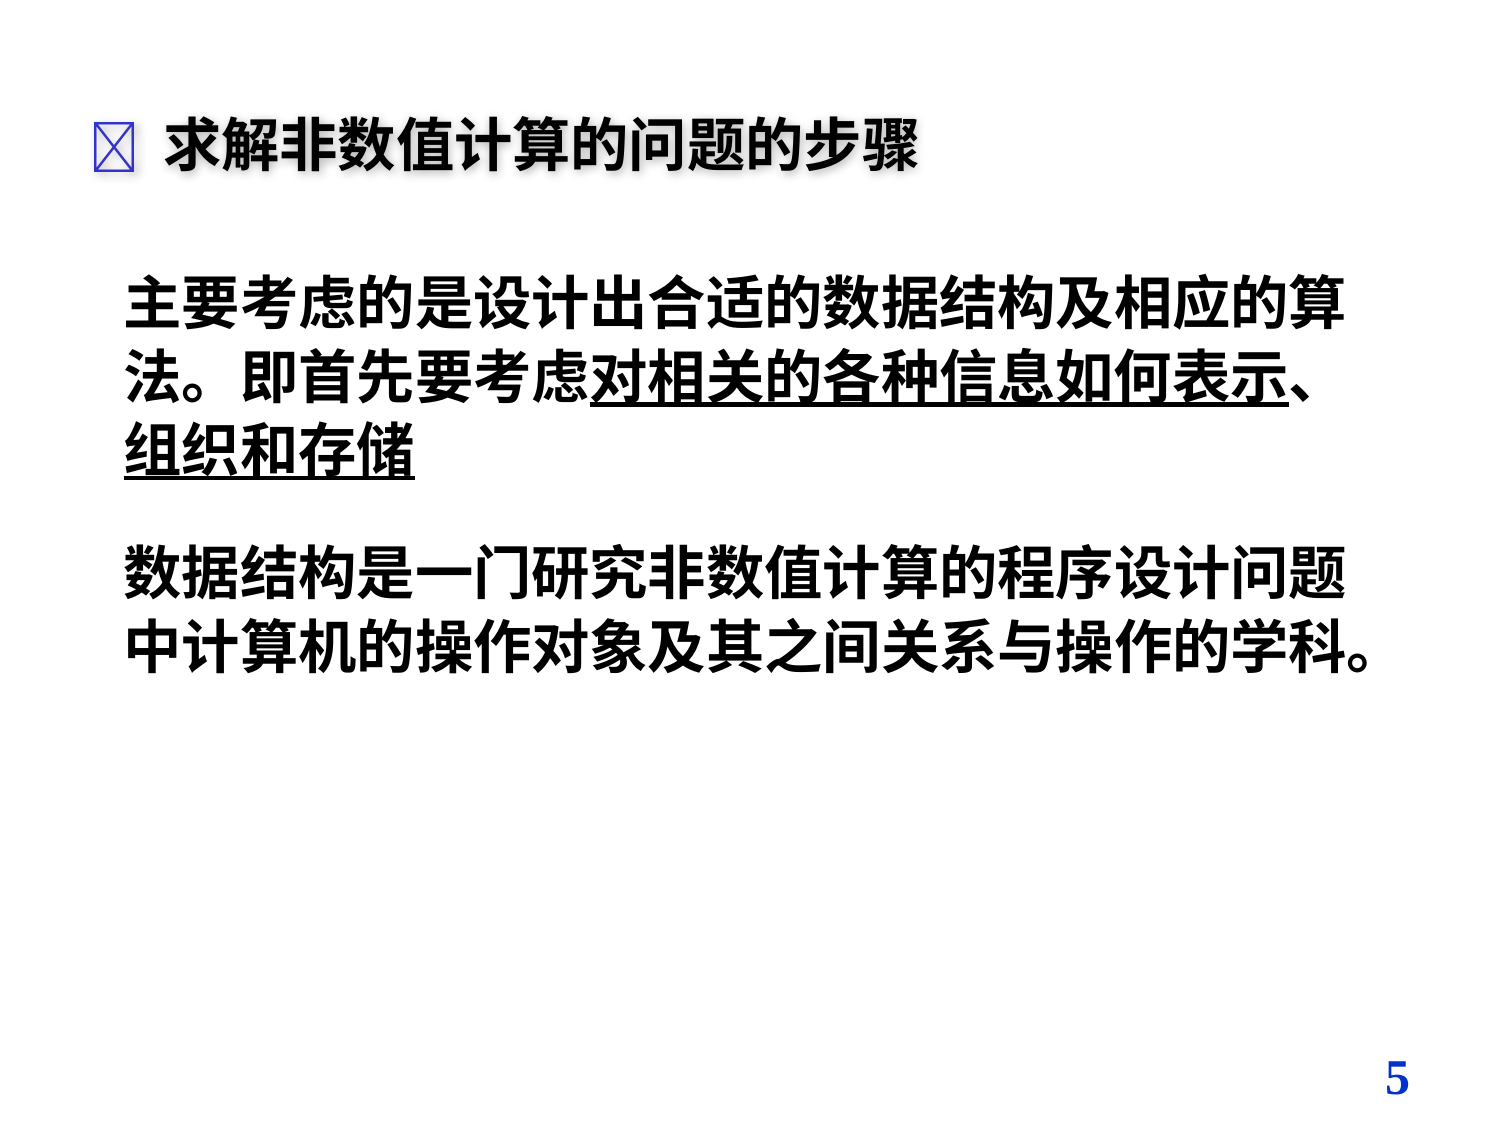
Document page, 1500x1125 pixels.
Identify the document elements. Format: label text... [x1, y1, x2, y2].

text_box  求解非数值计算的问题的步骤 [75, 100, 1365, 186]
list 主要考虑的是设计出合适的数据结构及相应的算法。即首先要考虑对相关的各种信息如何表示、组织和存储 数据结构是一门研究非数值计算的程序设计问题中计算机的操作对象及其之间关系与操作的学科。 [108, 255, 1400, 1059]
slide_number 5 [1074, 1048, 1425, 1109]
